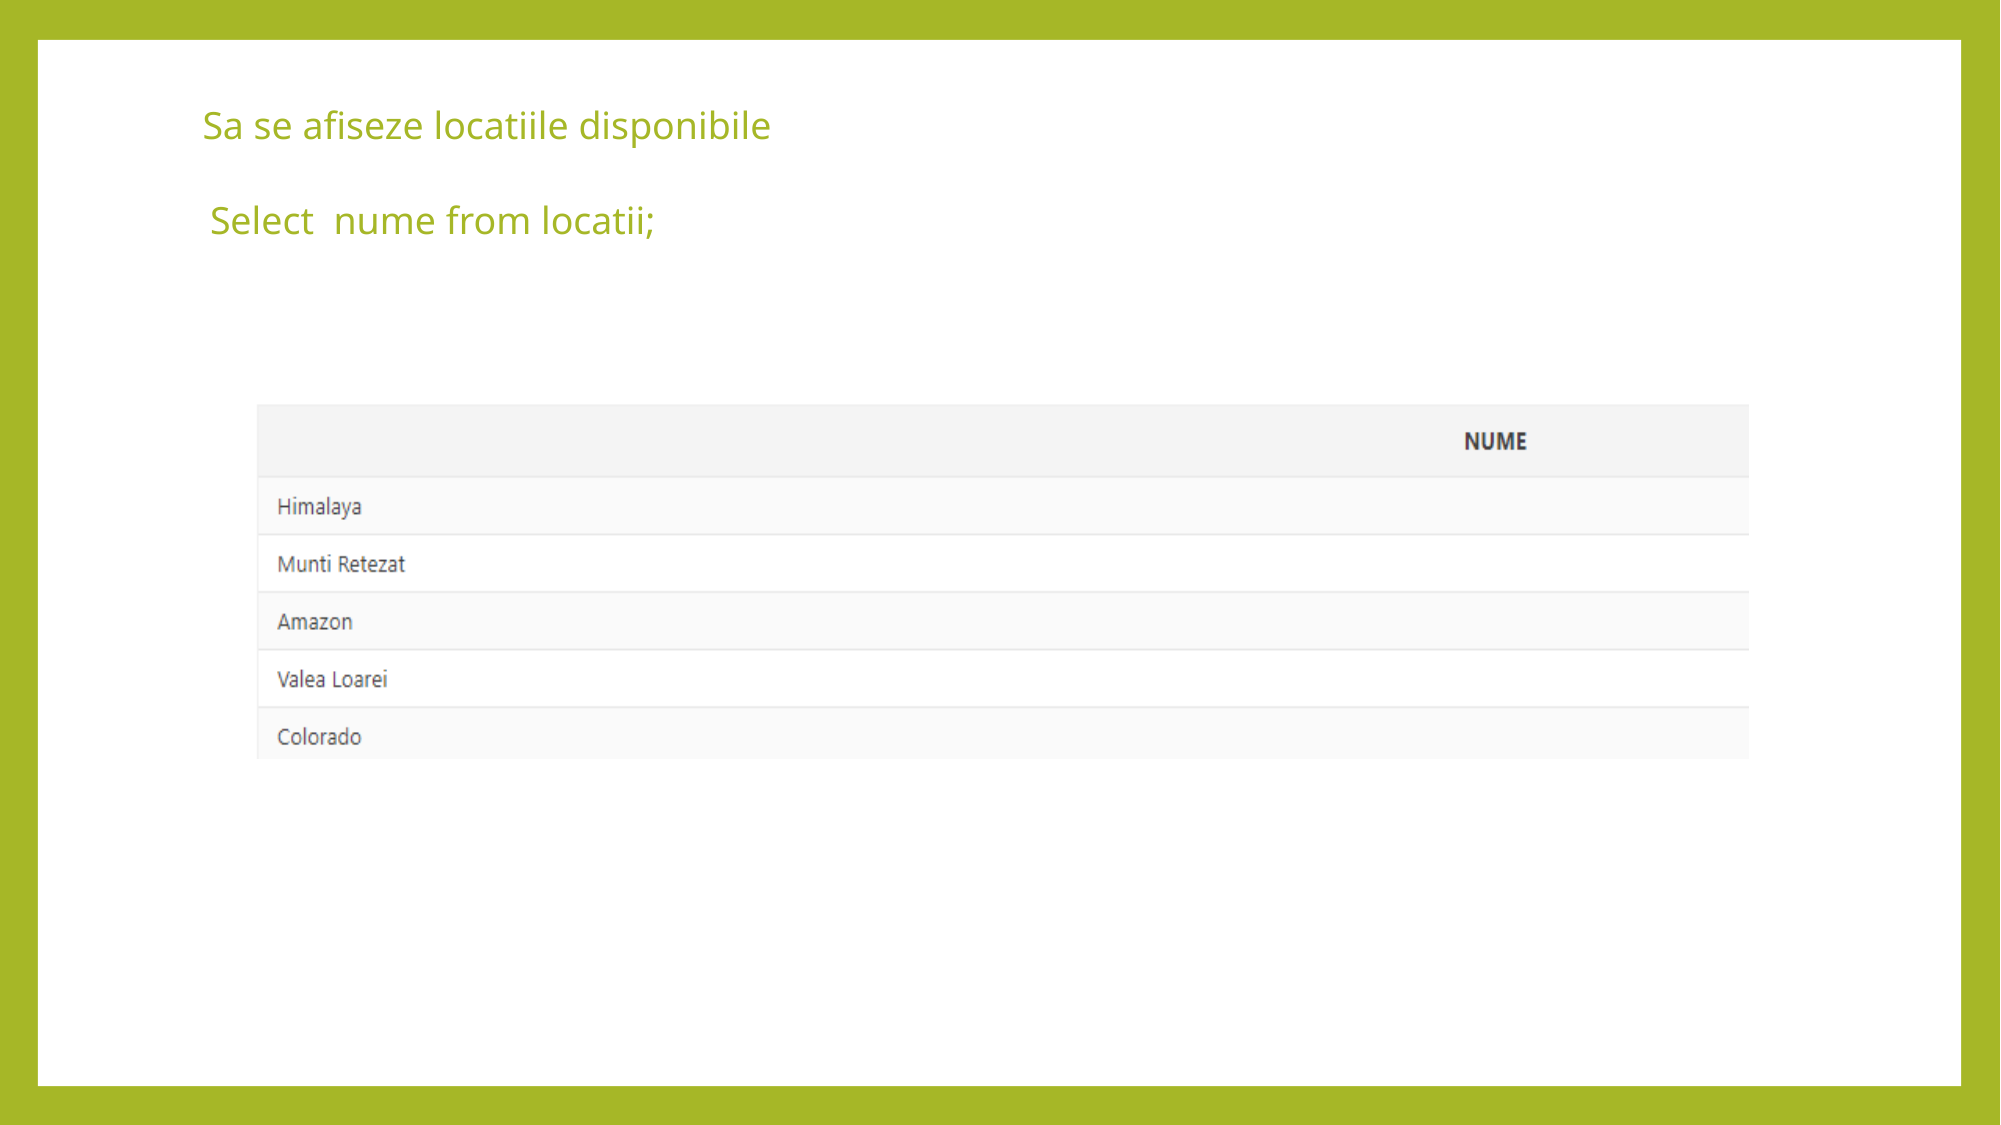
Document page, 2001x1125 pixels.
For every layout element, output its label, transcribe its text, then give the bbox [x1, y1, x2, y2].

picture [251, 402, 1749, 760]
list Select nume from locatii; [187, 194, 1808, 1000]
title Sa se afiseze locatiile disponibile [187, 99, 1808, 156]
